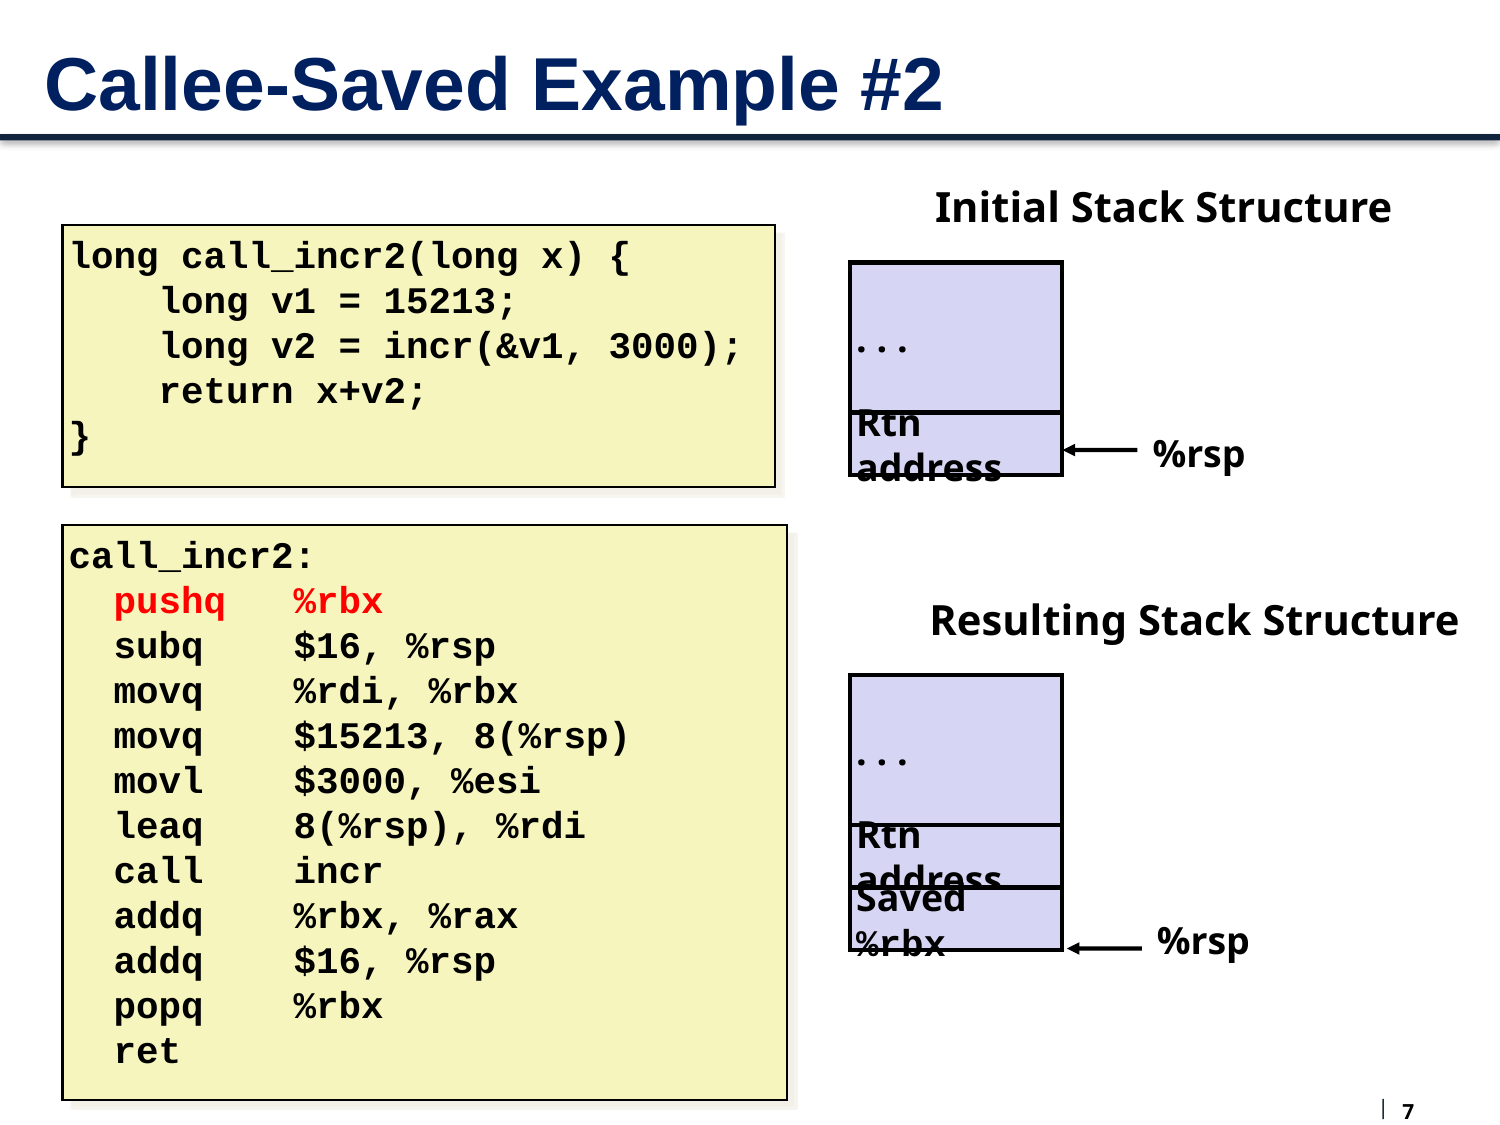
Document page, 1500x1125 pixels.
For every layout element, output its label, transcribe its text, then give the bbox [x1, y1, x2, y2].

text_box . . . [849, 674, 1063, 824]
text_box %rsp [1146, 423, 1253, 482]
text_box [1063, 443, 1138, 457]
text_box call_incr2: pushq %rbx subq $16, %rsp movq %rdi, %rbx movq $15213, 8(%rsp) movl $3000, %esi leaq 8(%rsp), %rdi call incr addq %rbx, %rax addq $16, %rsp popq %rbx ret [62, 525, 788, 1100]
text_box Resulting Stack Structure [923, 587, 1467, 650]
text_box . . . [849, 262, 1063, 412]
text_box Initial Stack Structure [928, 174, 1399, 238]
text_box Saved %rbx [849, 887, 1063, 950]
text_box long call_incr2(long x) { long v1 = 15213; long v2 = incr(&v1, 3000); return x+v2; } [62, 224, 775, 488]
text_box [1066, 942, 1142, 955]
text_box %rsp [1150, 910, 1257, 969]
text_box Rtn address [849, 412, 1063, 475]
title Callee-Saved Example #2 [29, 0, 1459, 161]
text_box Rtn address [849, 824, 1063, 887]
